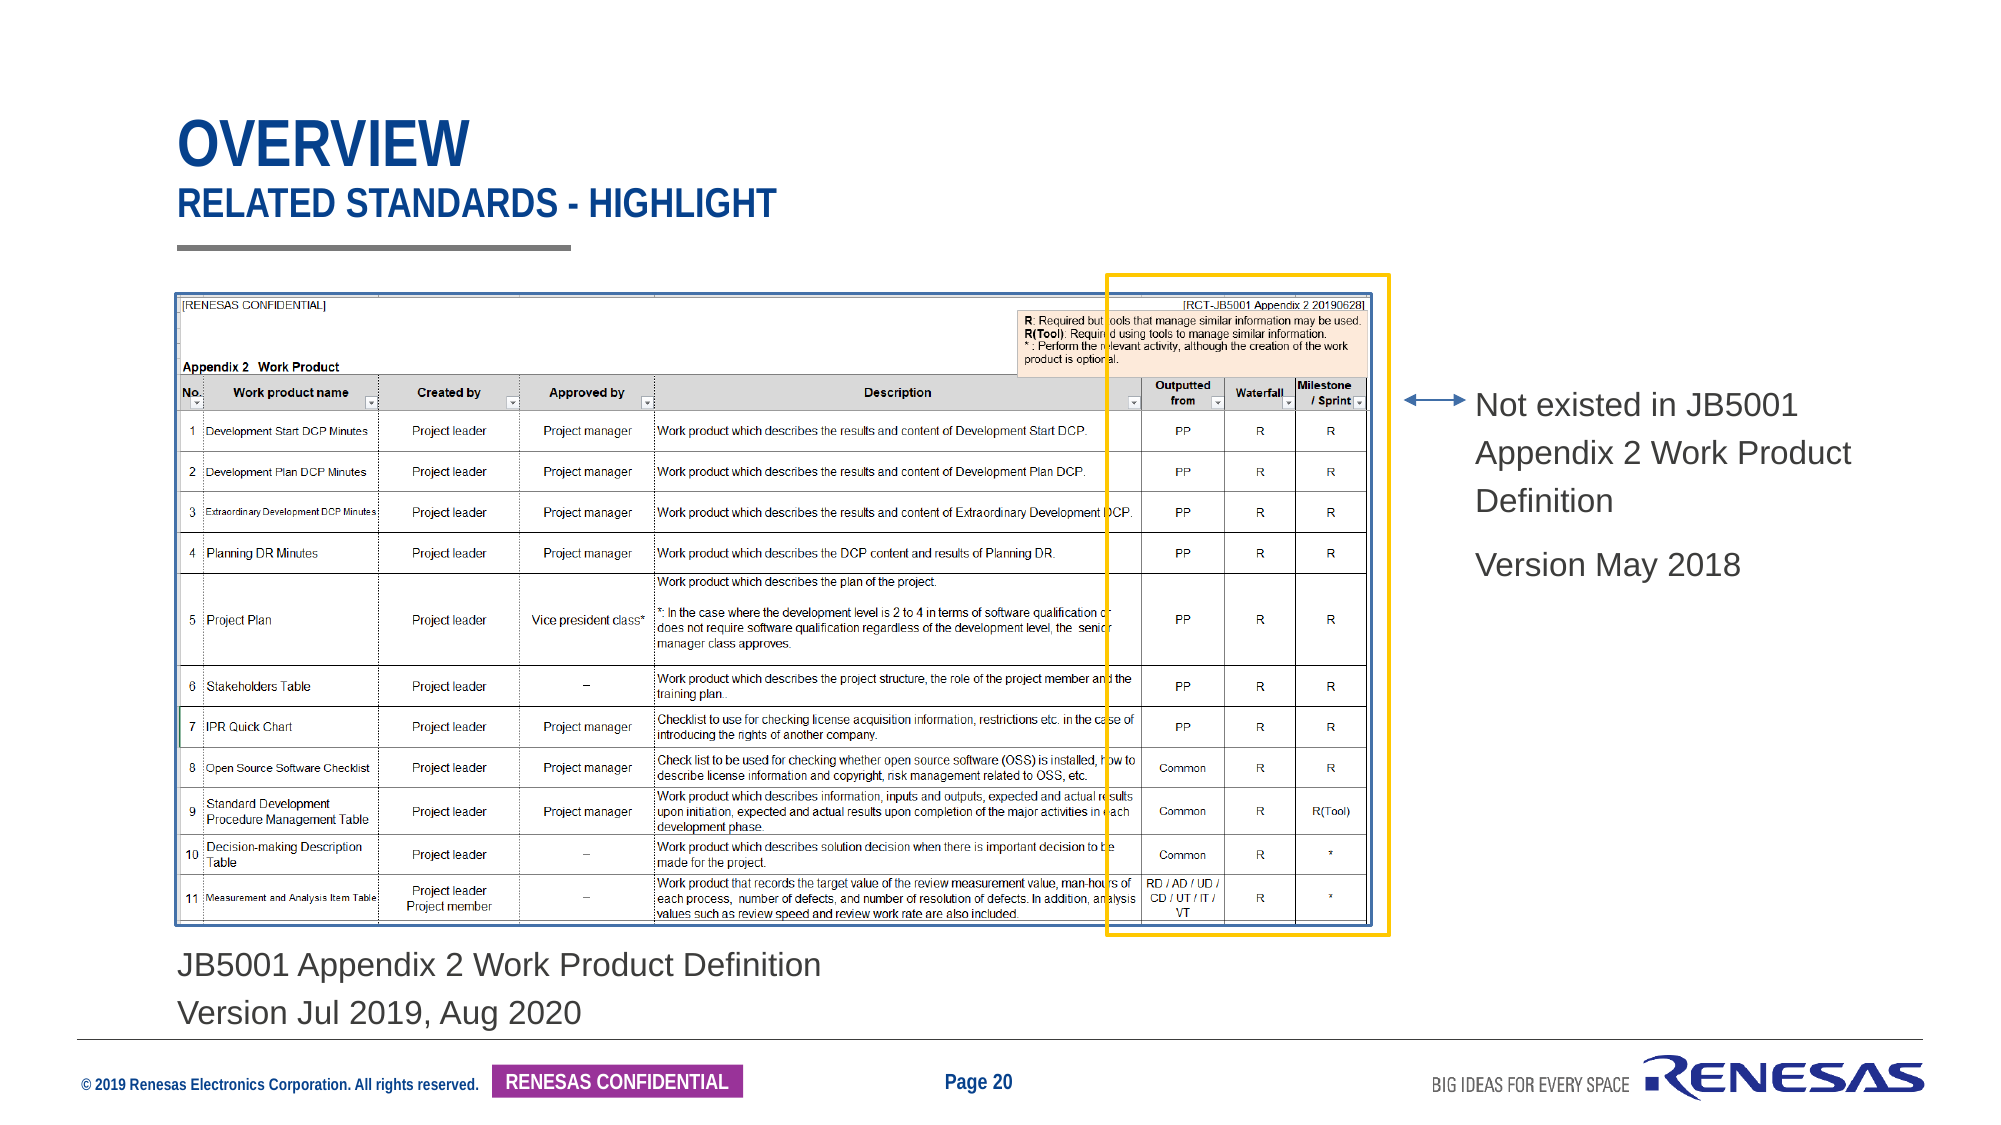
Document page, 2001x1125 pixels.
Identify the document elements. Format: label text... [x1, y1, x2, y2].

text_box [1105, 273, 1391, 937]
slide_number Page 20 [944, 1067, 1056, 1095]
title overview related standards - highlight [177, 108, 1654, 227]
picture [1425, 1049, 1933, 1106]
picture [176, 294, 1371, 924]
text_box JB5001 Appendix 2 Work Product Definition Version Jul 2019, Aug 2020 [177, 935, 850, 1032]
text_box Not existed in JB5001 Appendix 2 Work Product Definition Version May 2018 [1475, 374, 1879, 584]
